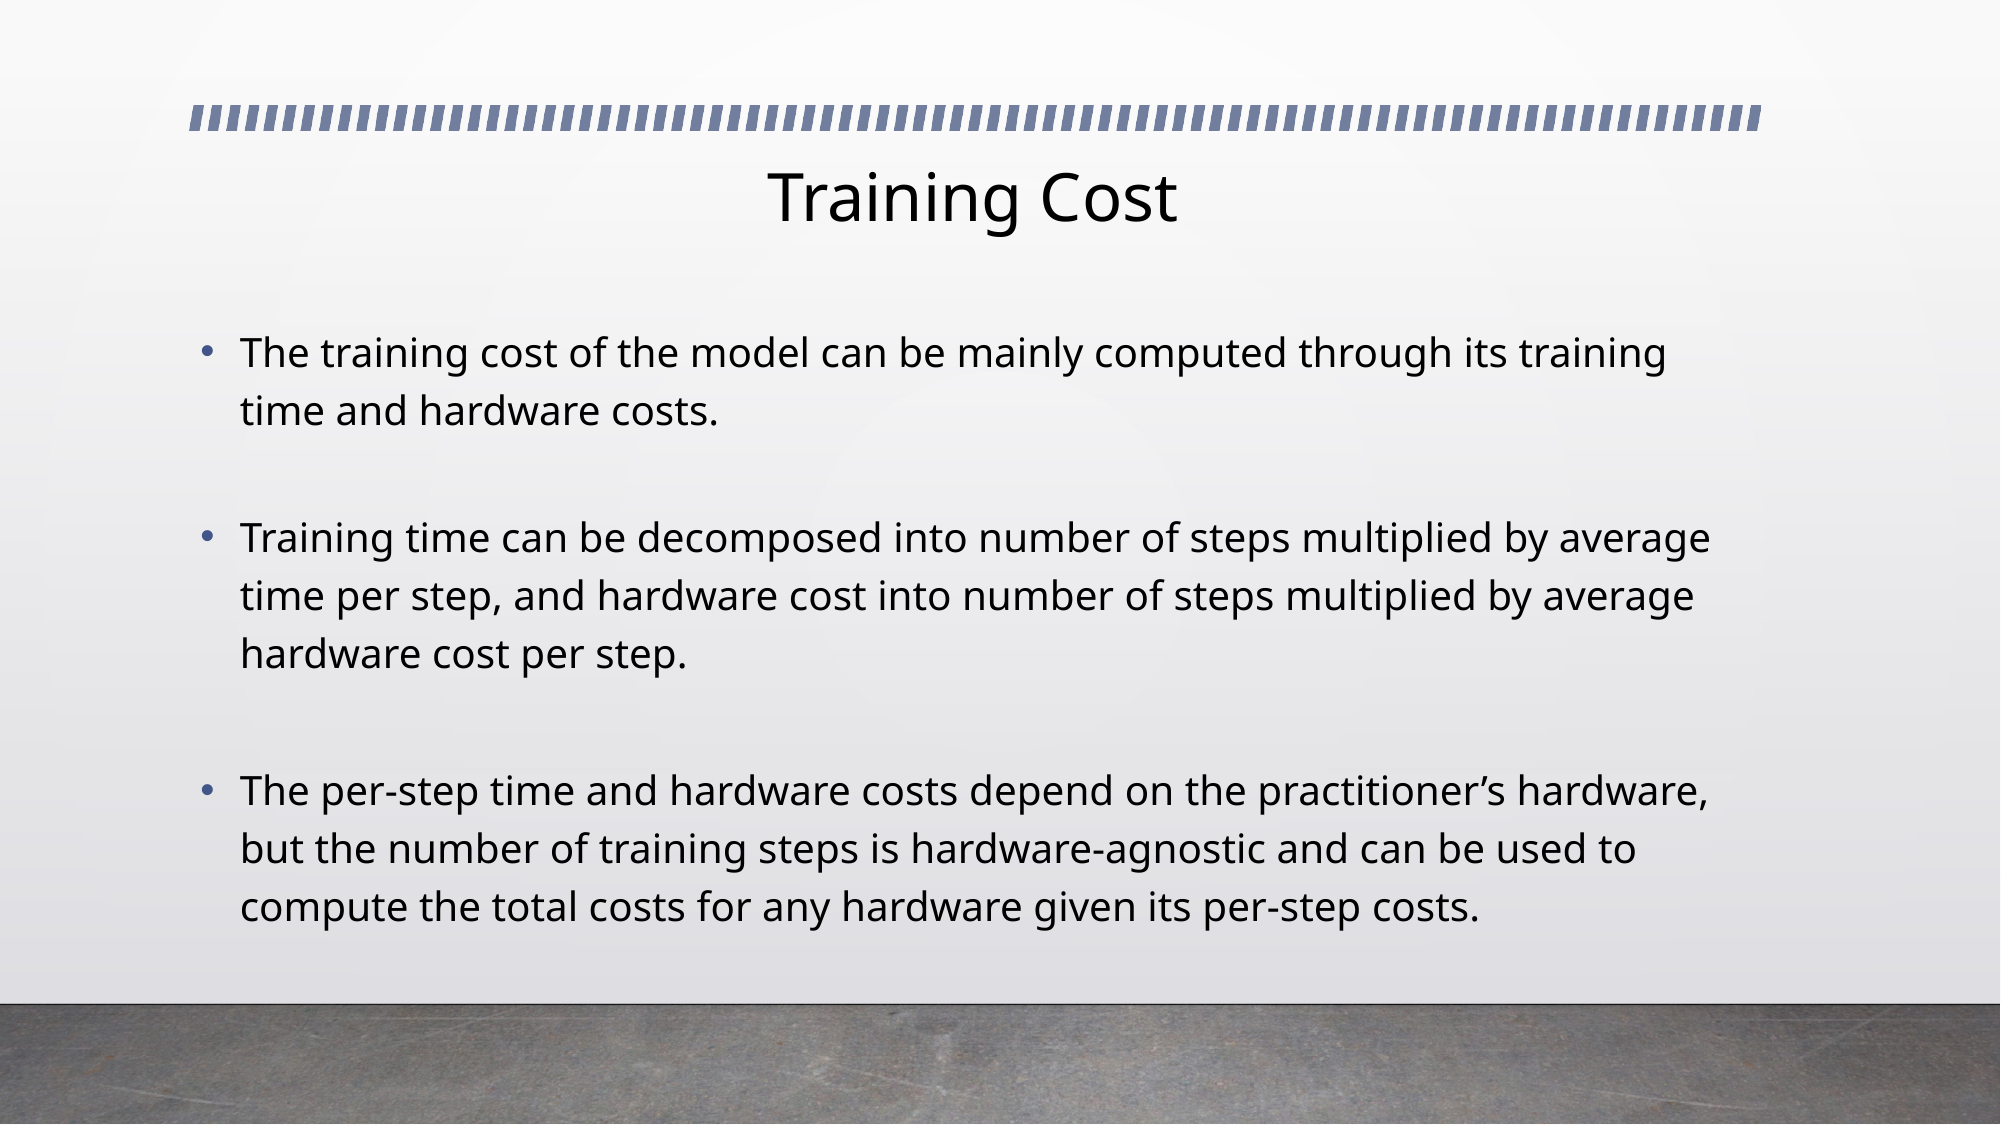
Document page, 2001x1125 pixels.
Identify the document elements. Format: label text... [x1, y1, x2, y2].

list The training cost of the model can be mainly computed through its training time and hardware costs. Training time can be decomposed into number of steps multiplied by average time per step, and hardware cost into number of steps multiplied by average hardware cost per step. The per-step time and hardware costs depend on the practitioner’s hardware, but the number of training steps is hardware-agnostic and can be used to compute the total costs for any hardware given its per-step costs. [185, 309, 1761, 941]
title Training Cost [185, 156, 1761, 309]
picture [0, 1004, 2000, 1124]
